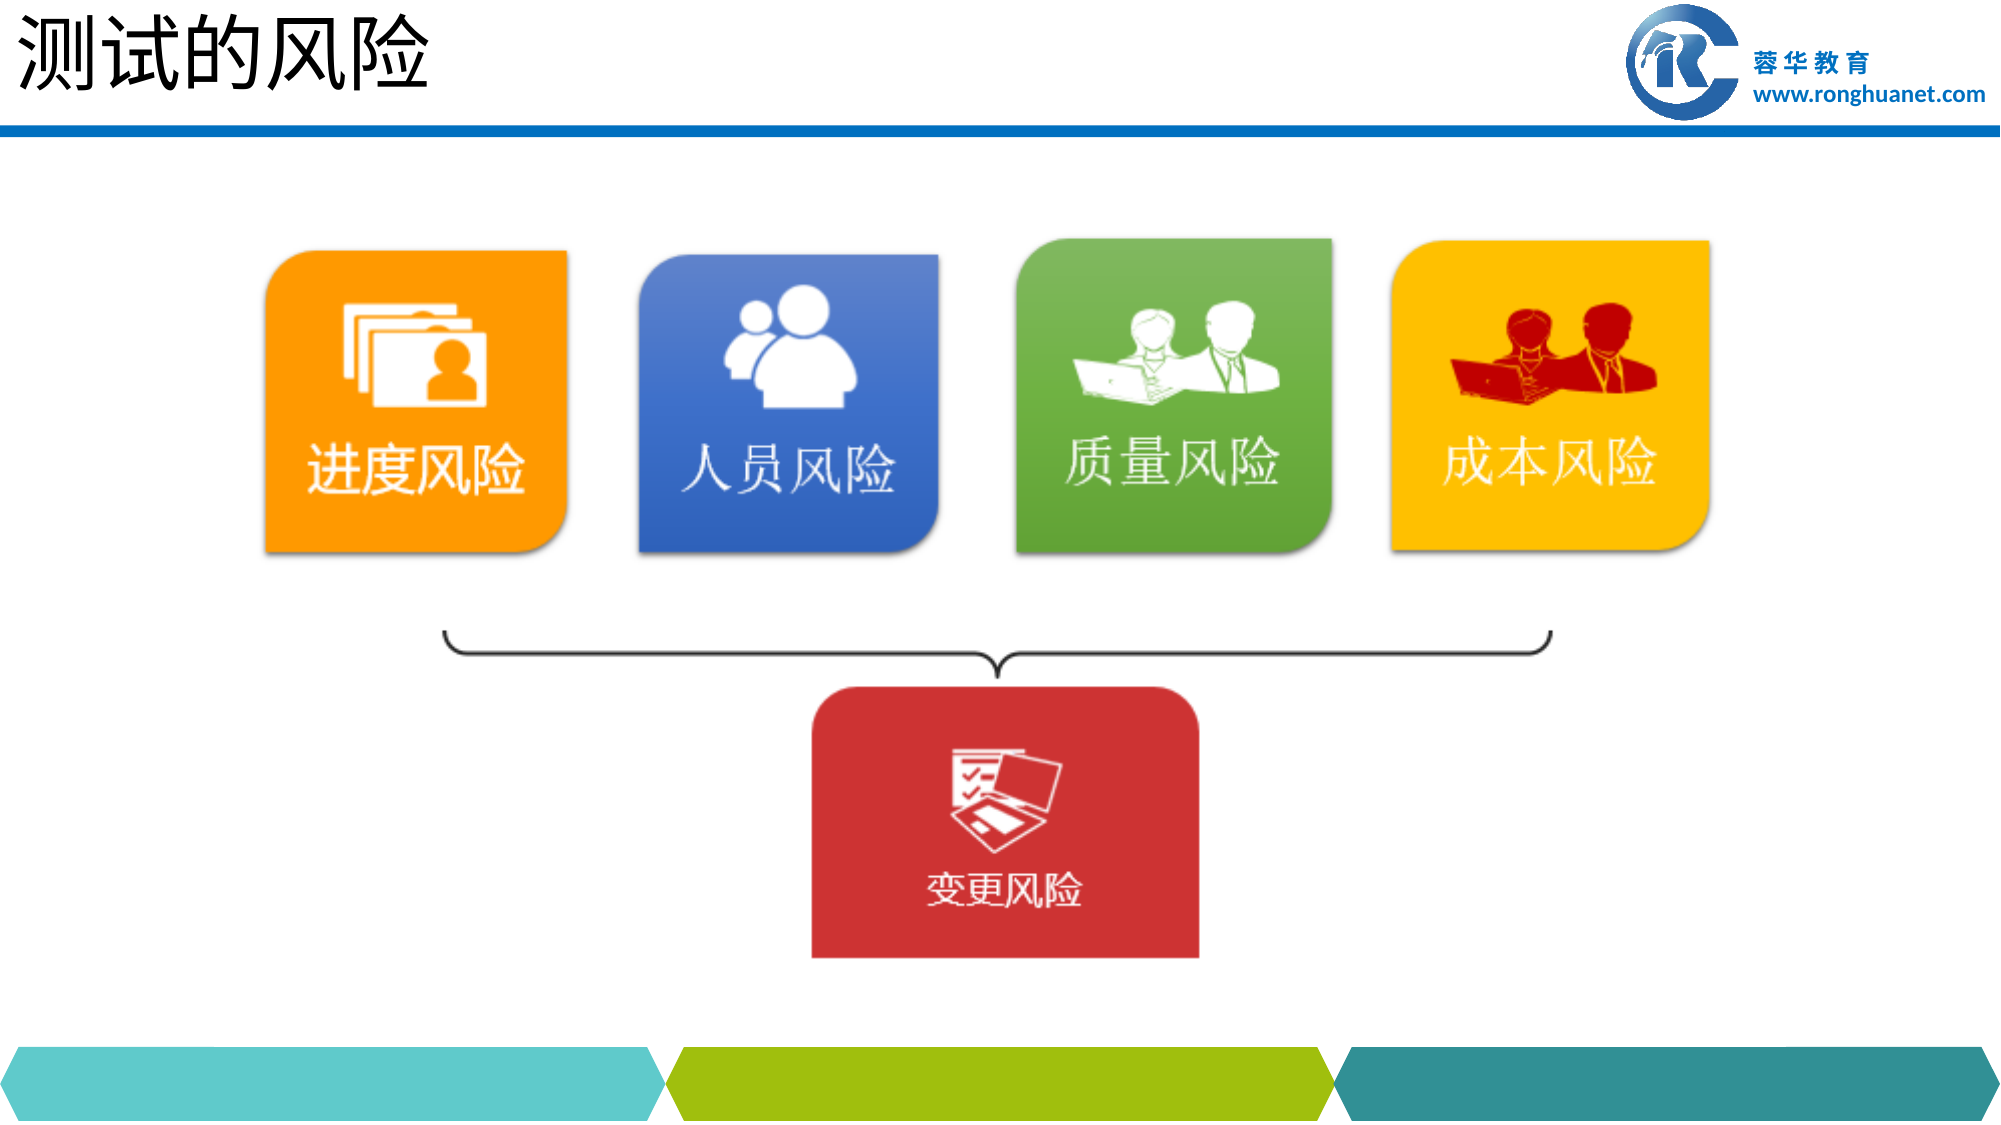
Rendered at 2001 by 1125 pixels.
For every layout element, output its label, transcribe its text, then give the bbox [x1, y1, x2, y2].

picture [1626, 4, 1739, 132]
title 测试的风险 [0, 0, 1500, 105]
picture [214, 231, 1786, 1047]
